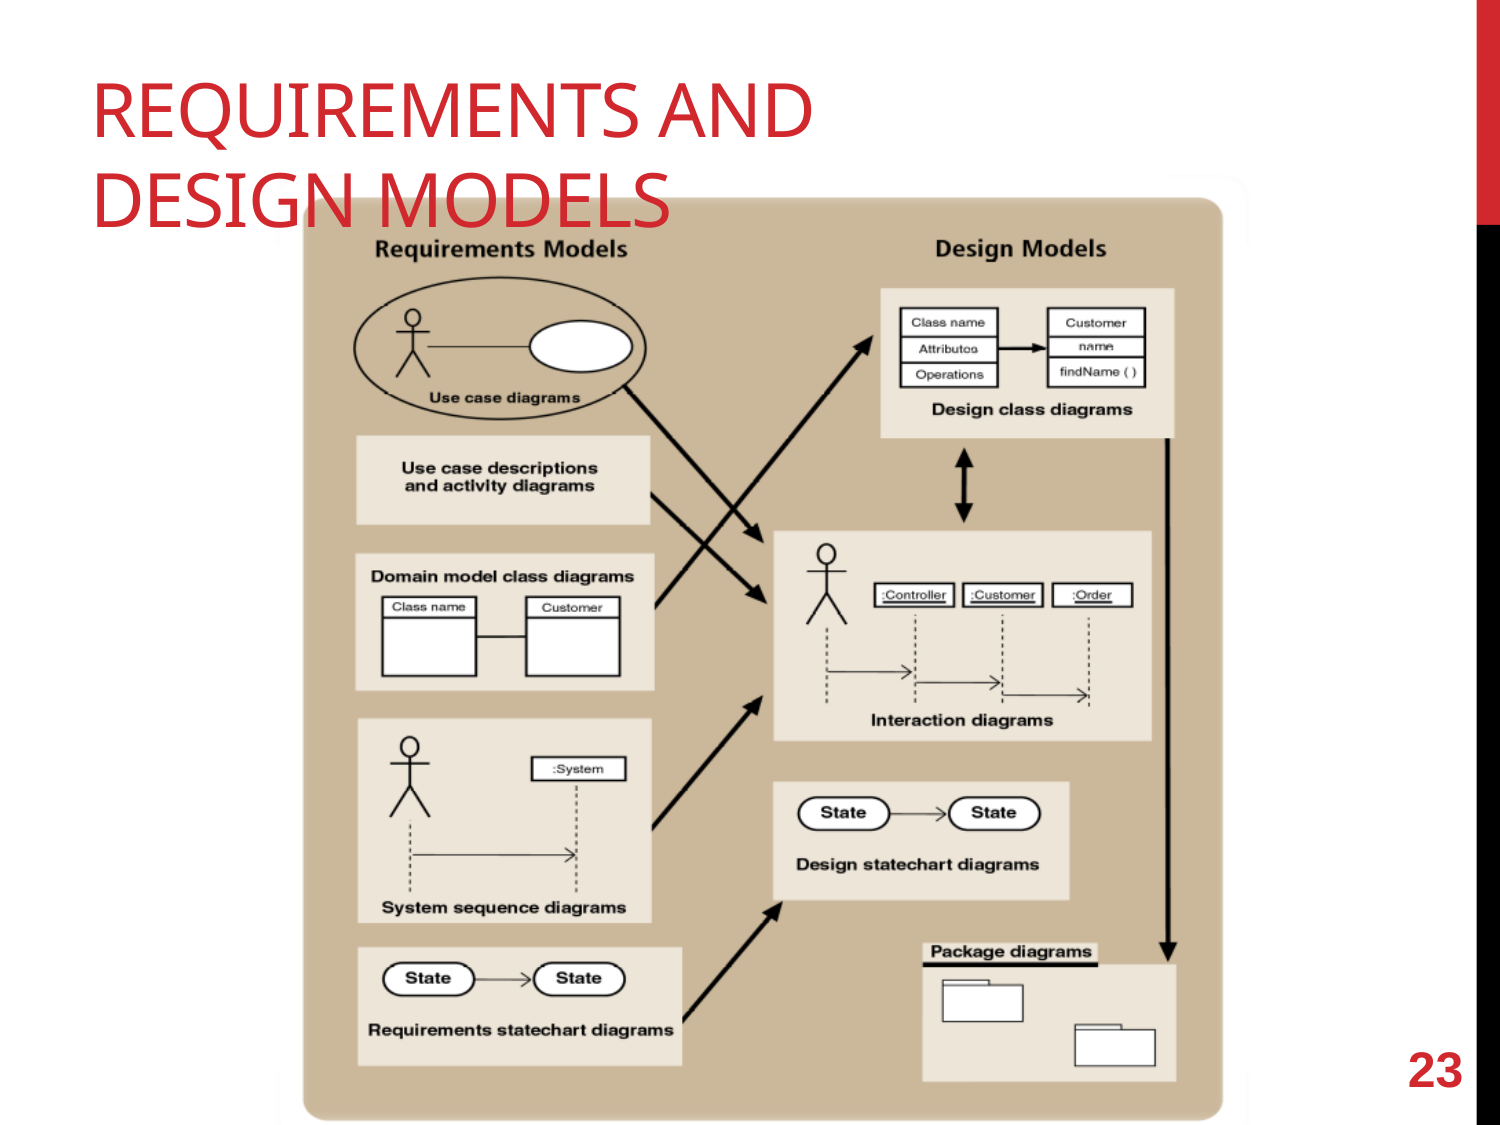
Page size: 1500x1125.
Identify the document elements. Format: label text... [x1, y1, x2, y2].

title Requirements and Design Models [75, 25, 1025, 250]
picture [274, 174, 1251, 1125]
slide_number 23 [1262, 1037, 1479, 1098]
